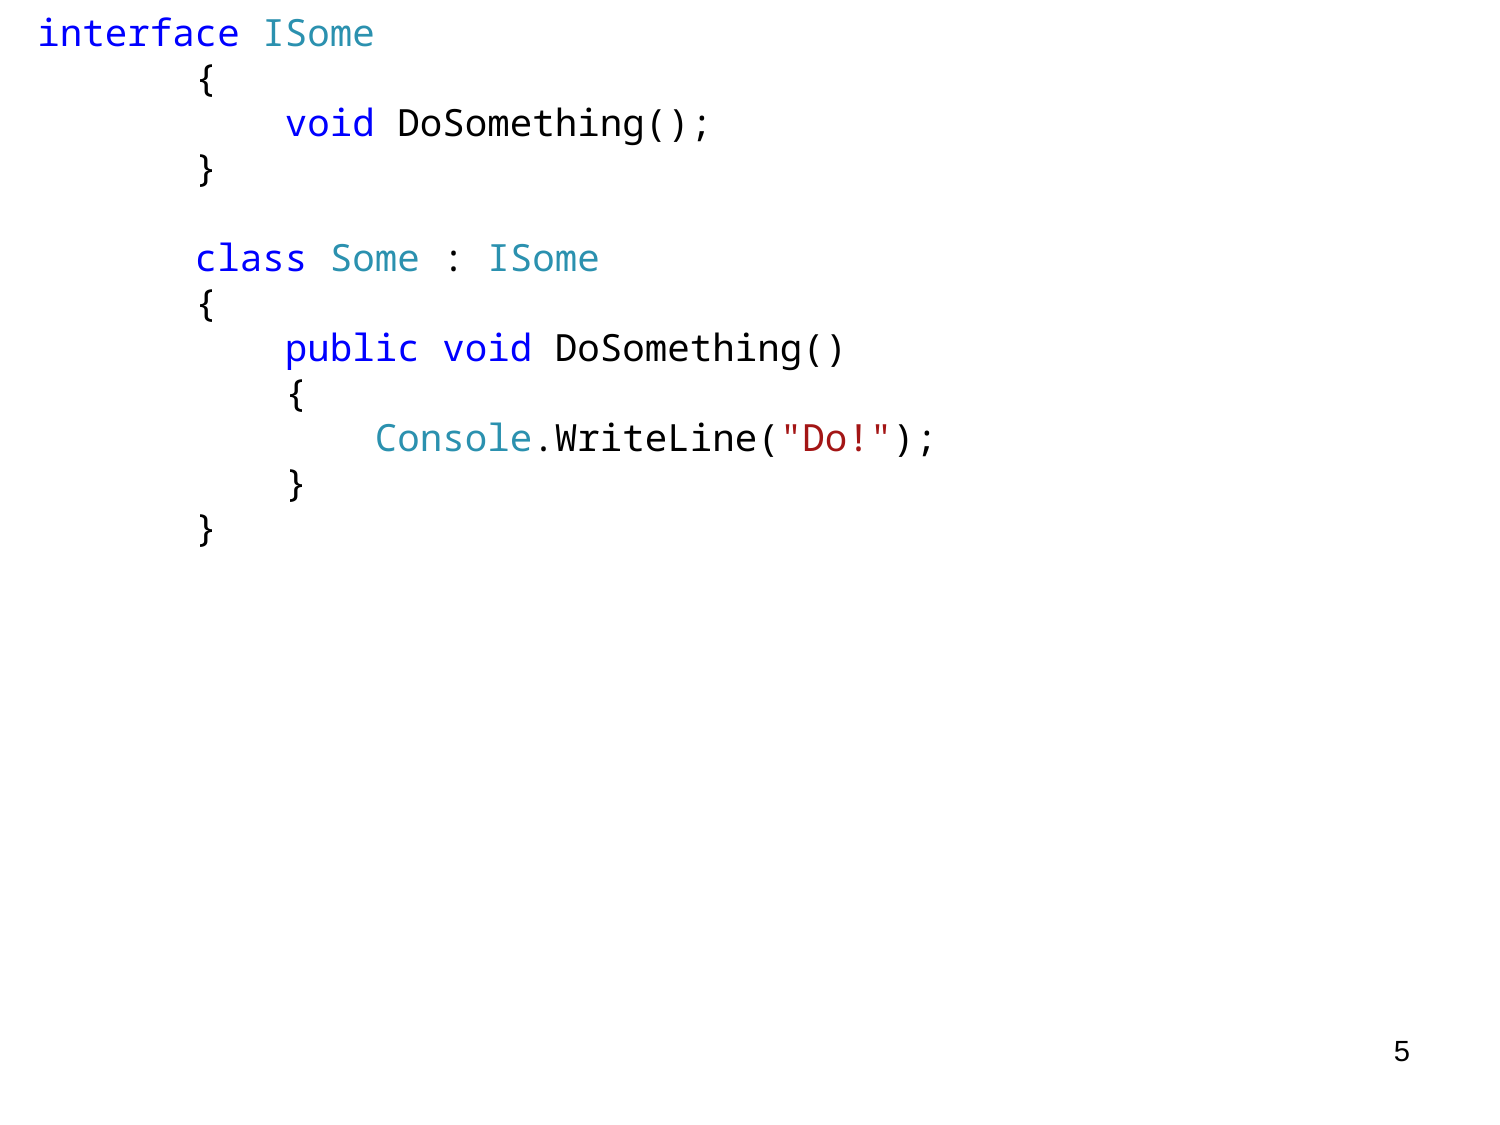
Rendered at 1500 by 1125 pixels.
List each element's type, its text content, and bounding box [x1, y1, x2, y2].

text_box interface ISome { void DoSomething(); } class Some : ISome { public void DoSomething() { Console.WriteLine("Do!"); } } [0, 1, 1125, 557]
slide_number 5 [1074, 1024, 1426, 1103]
